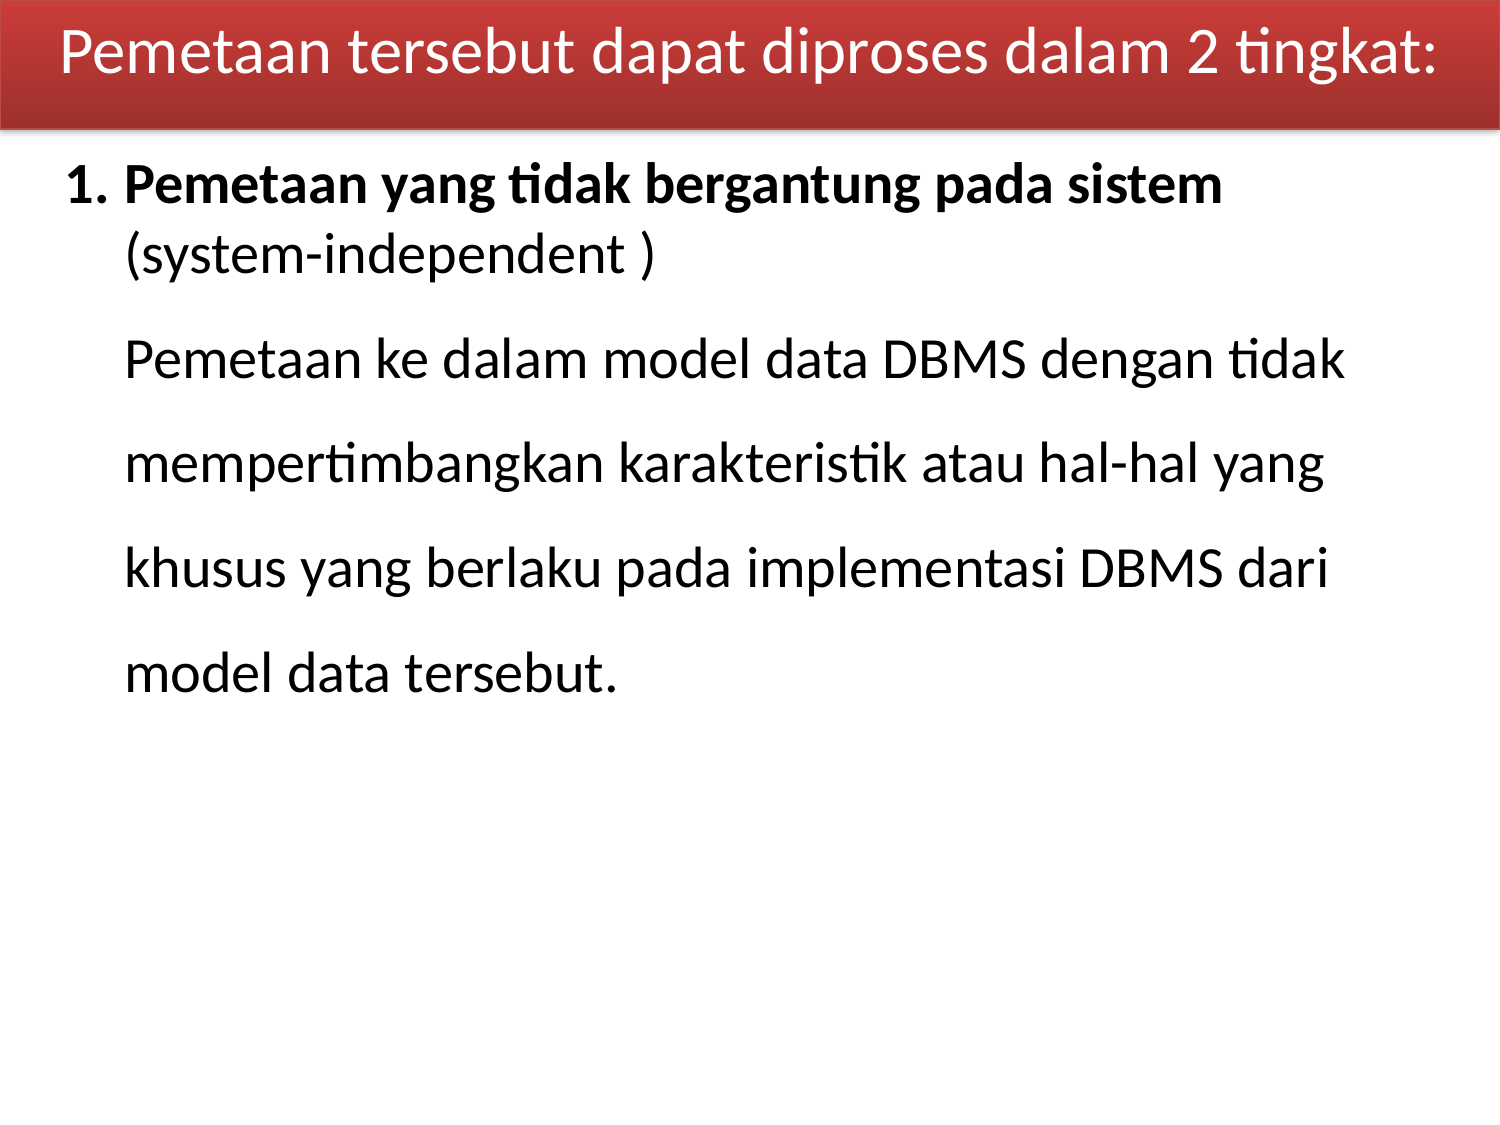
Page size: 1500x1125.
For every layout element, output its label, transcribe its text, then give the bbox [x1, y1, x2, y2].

text_box Pemetaan tersebut dapat diproses dalam 2 tingkat: [0, 0, 1500, 130]
text_box Pemetaan yang tidak bergantung pada sistem (system-independent ) Pemetaan ke dalam model data DBMS dengan tidak mempertimbangkan karakteristik atau hal-hal yang khusus yang berlaku pada implementasi DBMS dari model data tersebut. [50, 137, 1450, 712]
